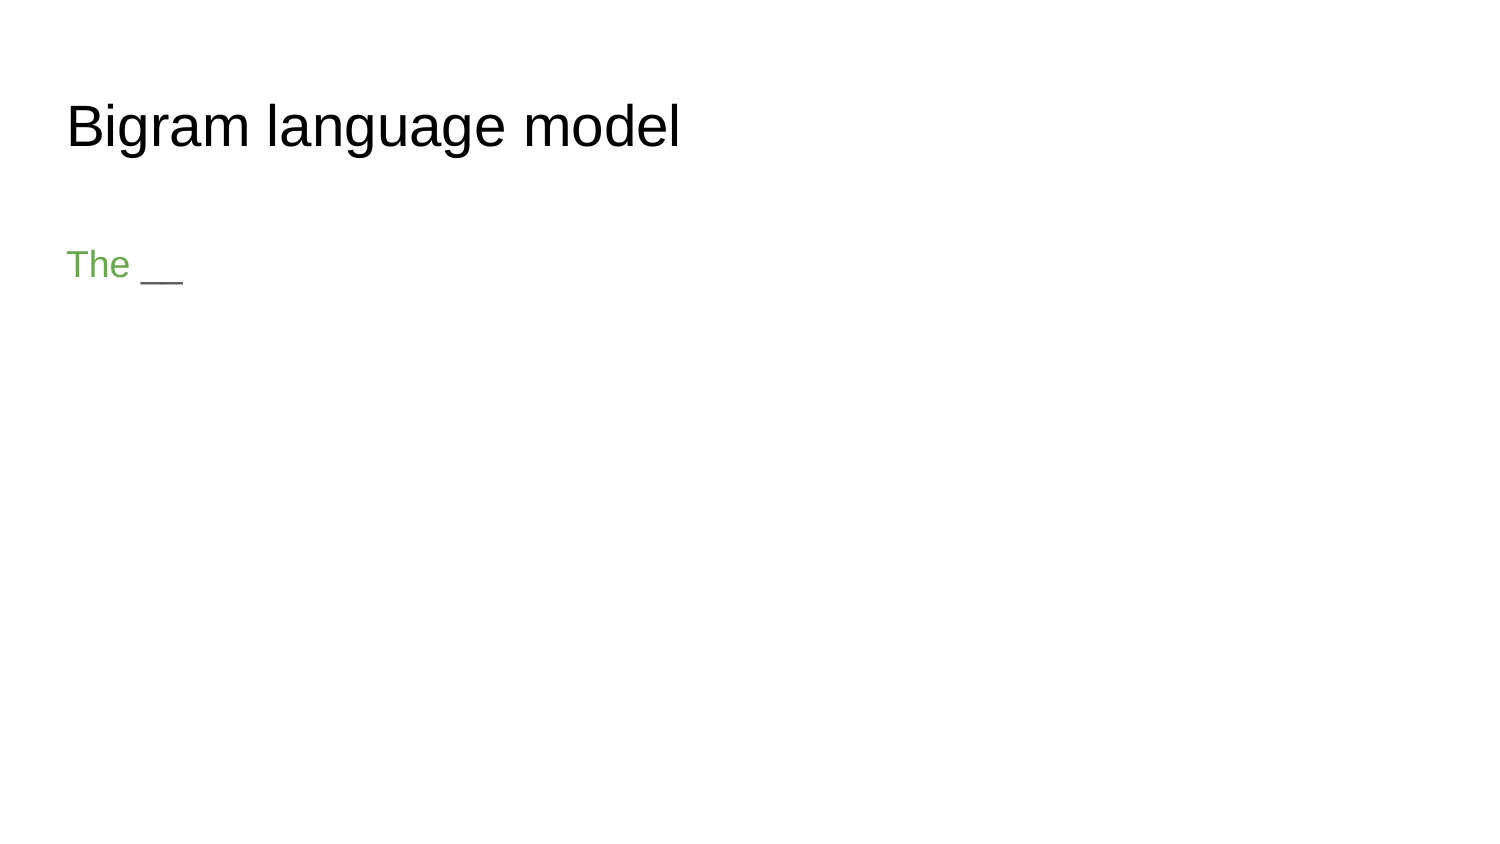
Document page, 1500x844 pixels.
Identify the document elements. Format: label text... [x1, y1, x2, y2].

title Bigram language model [51, 72, 1449, 167]
list The __ [51, 218, 1449, 750]
